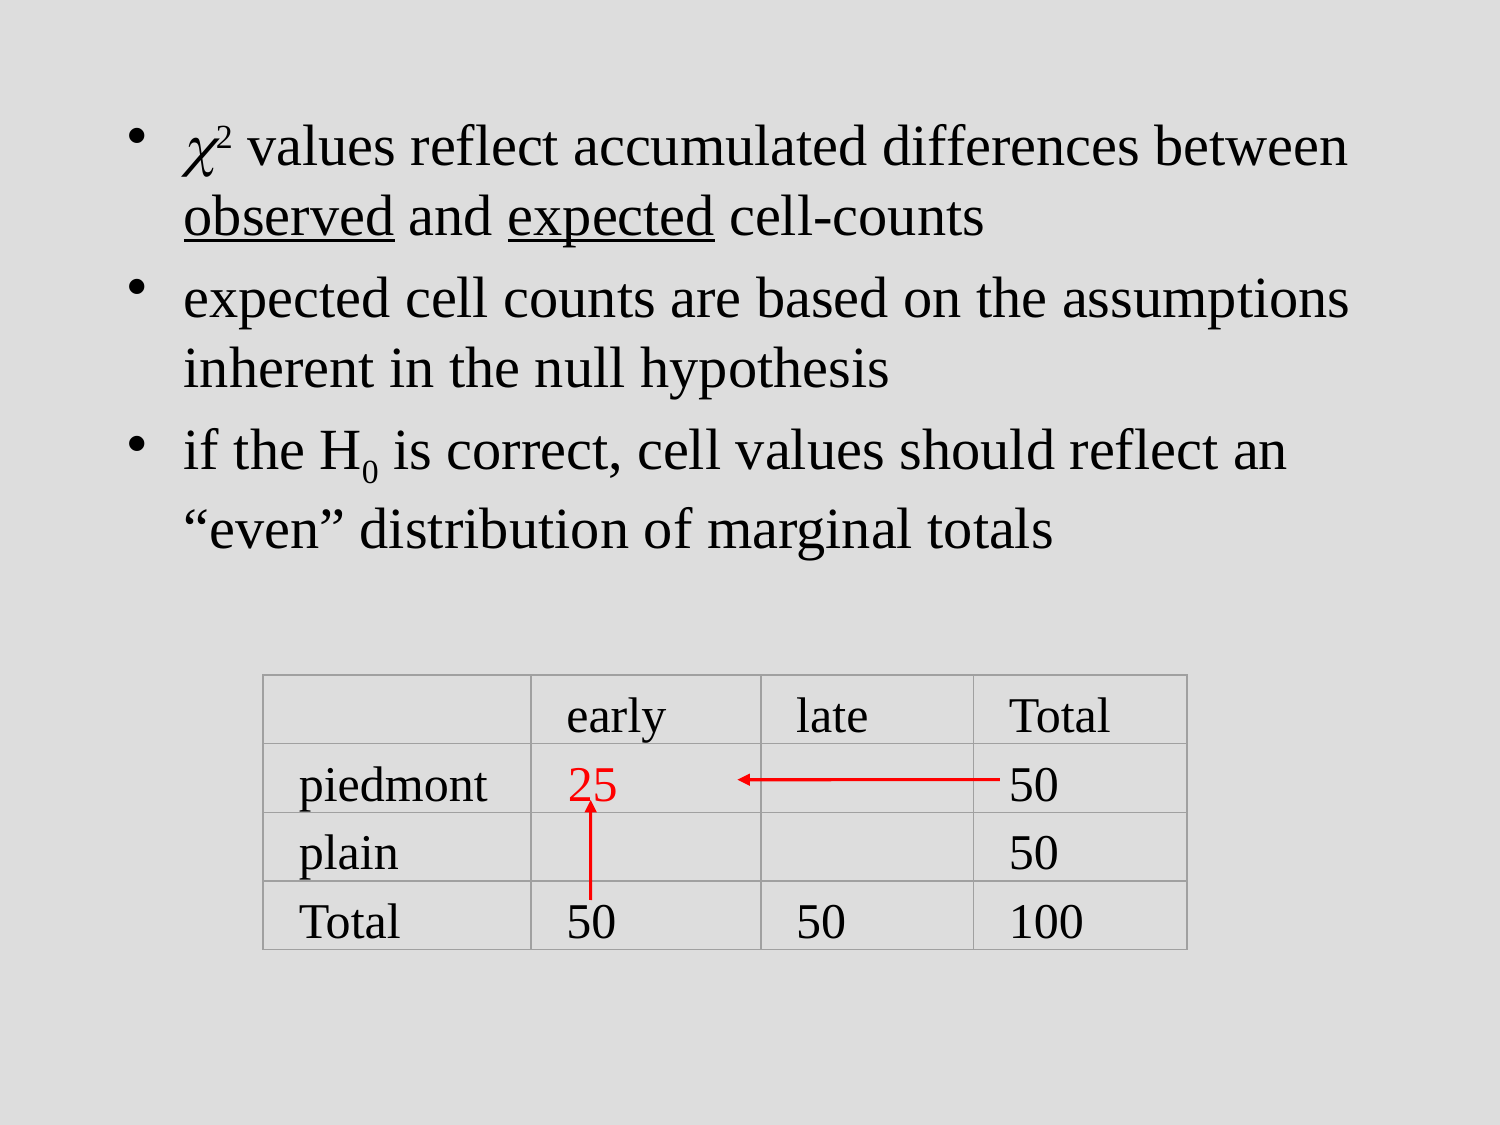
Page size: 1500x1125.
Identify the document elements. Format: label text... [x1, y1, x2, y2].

list 2 values reflect accumulated differences between observed and expected cell-counts expected cell counts are based on the assumptions inherent in the null hypothesis if the H0 is correct, cell values should reflect an “even” distribution of marginal totals [112, 99, 1388, 575]
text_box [590, 779, 1000, 900]
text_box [262, 674, 1188, 950]
